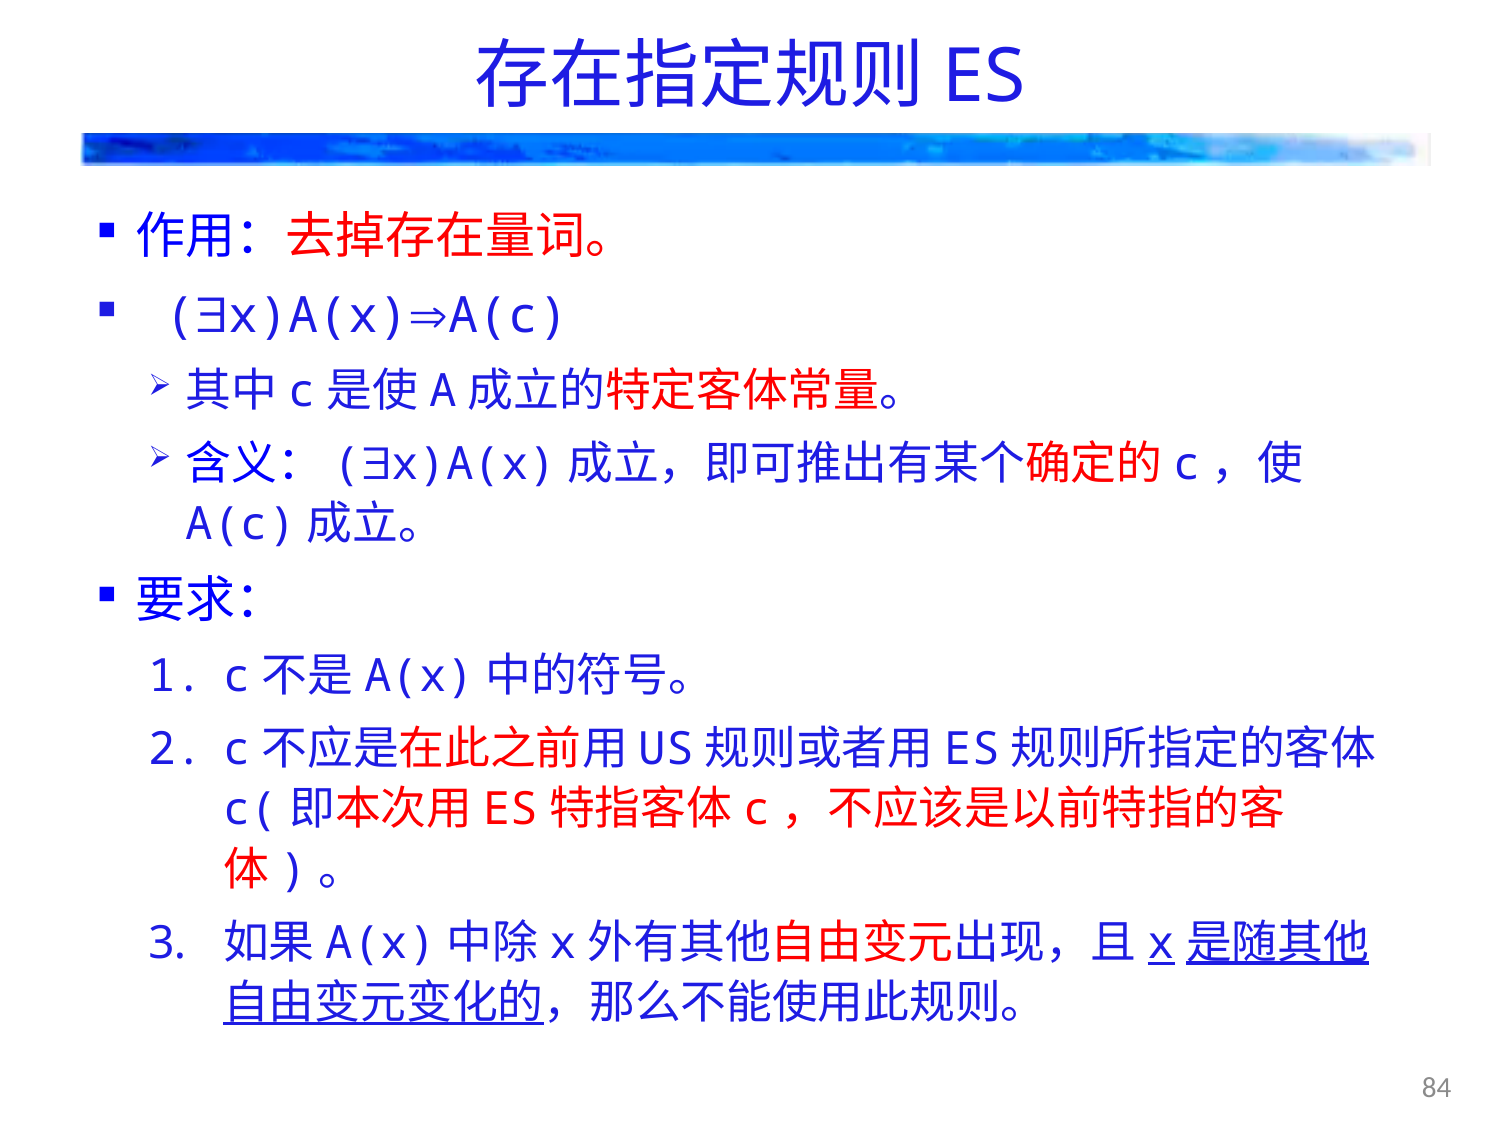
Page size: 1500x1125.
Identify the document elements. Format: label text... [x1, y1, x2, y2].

slide_number 84 [1341, 1056, 1467, 1117]
title 存在指定规则ES [102, 17, 1398, 137]
list 作用：去掉存在量词。 (x)A(x)A(c) 其中c是使A成立的特定客体常量。 含义：(x)A(x)成立，即可推出有某个确定的c，使A(c)成立。 要求： c不是A(x)中的符号。 c不应是在此之前用US规则或者用ES规则所指定的客体c(即本次用ES特指客体c，不应该是以前特指的客体)。 如果A(x)中除x外有其他自由变元出现，且x是随其他自由变元变化的，那么不能使用此规则。 [82, 190, 1420, 986]
picture [80, 133, 1431, 166]
